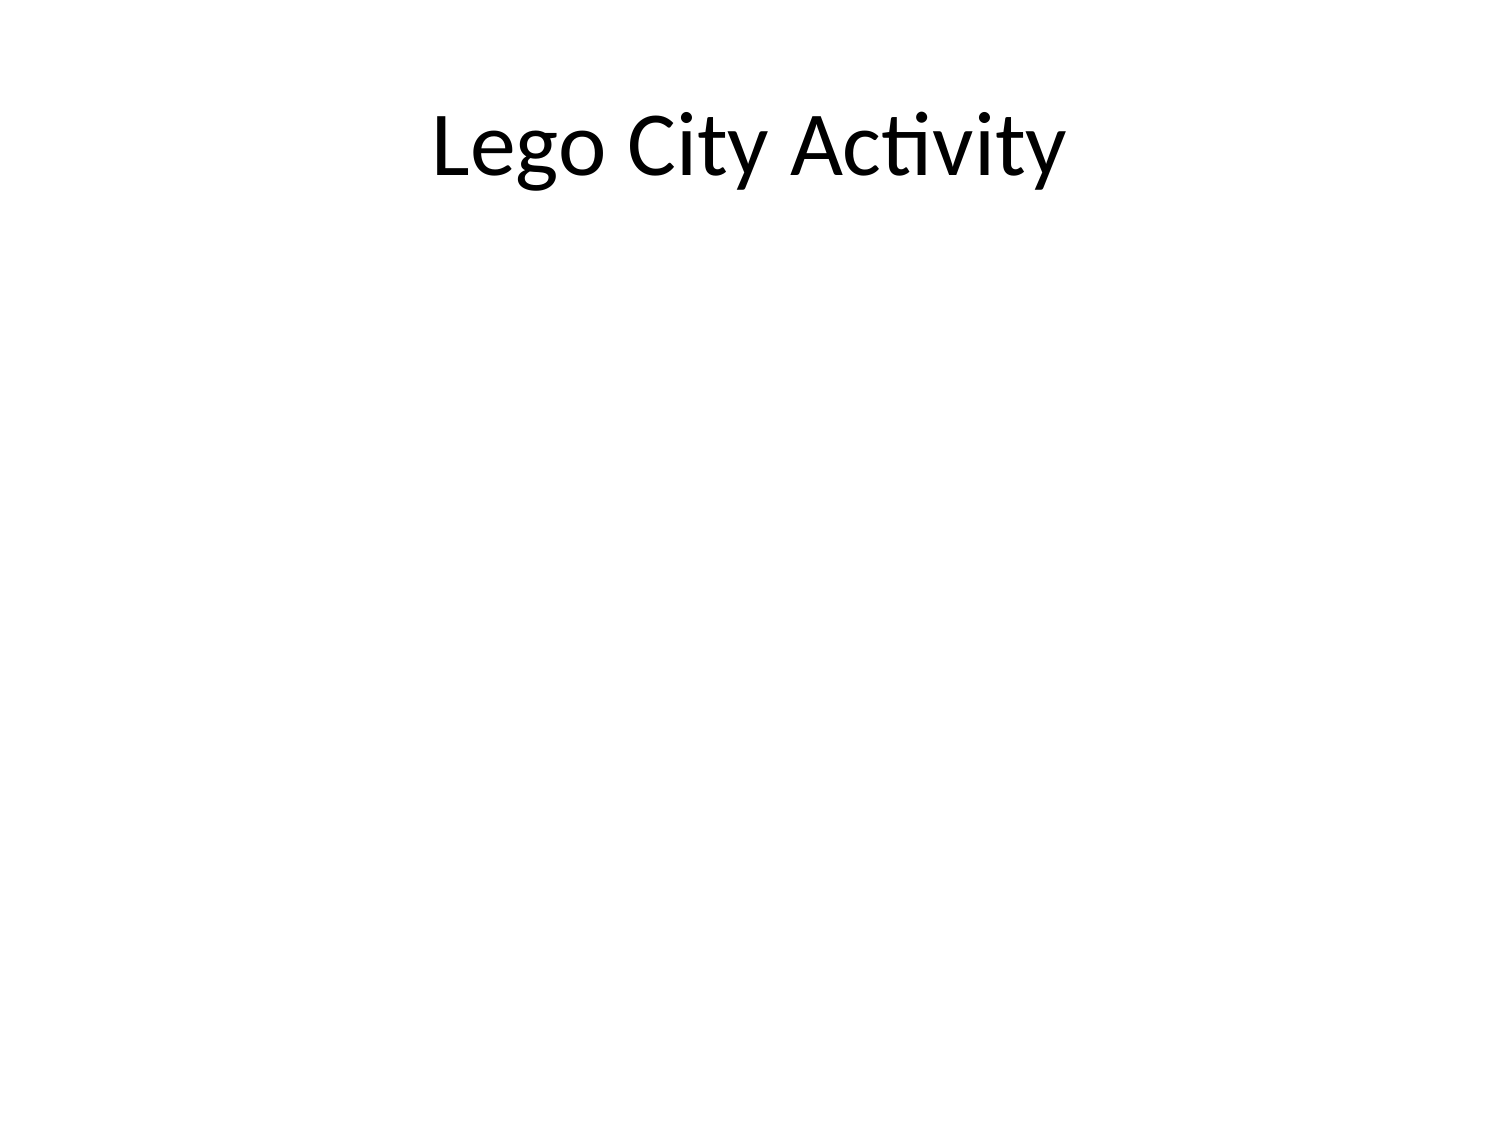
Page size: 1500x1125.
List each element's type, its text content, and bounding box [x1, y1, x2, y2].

title Lego City Activity [75, 45, 1425, 233]
